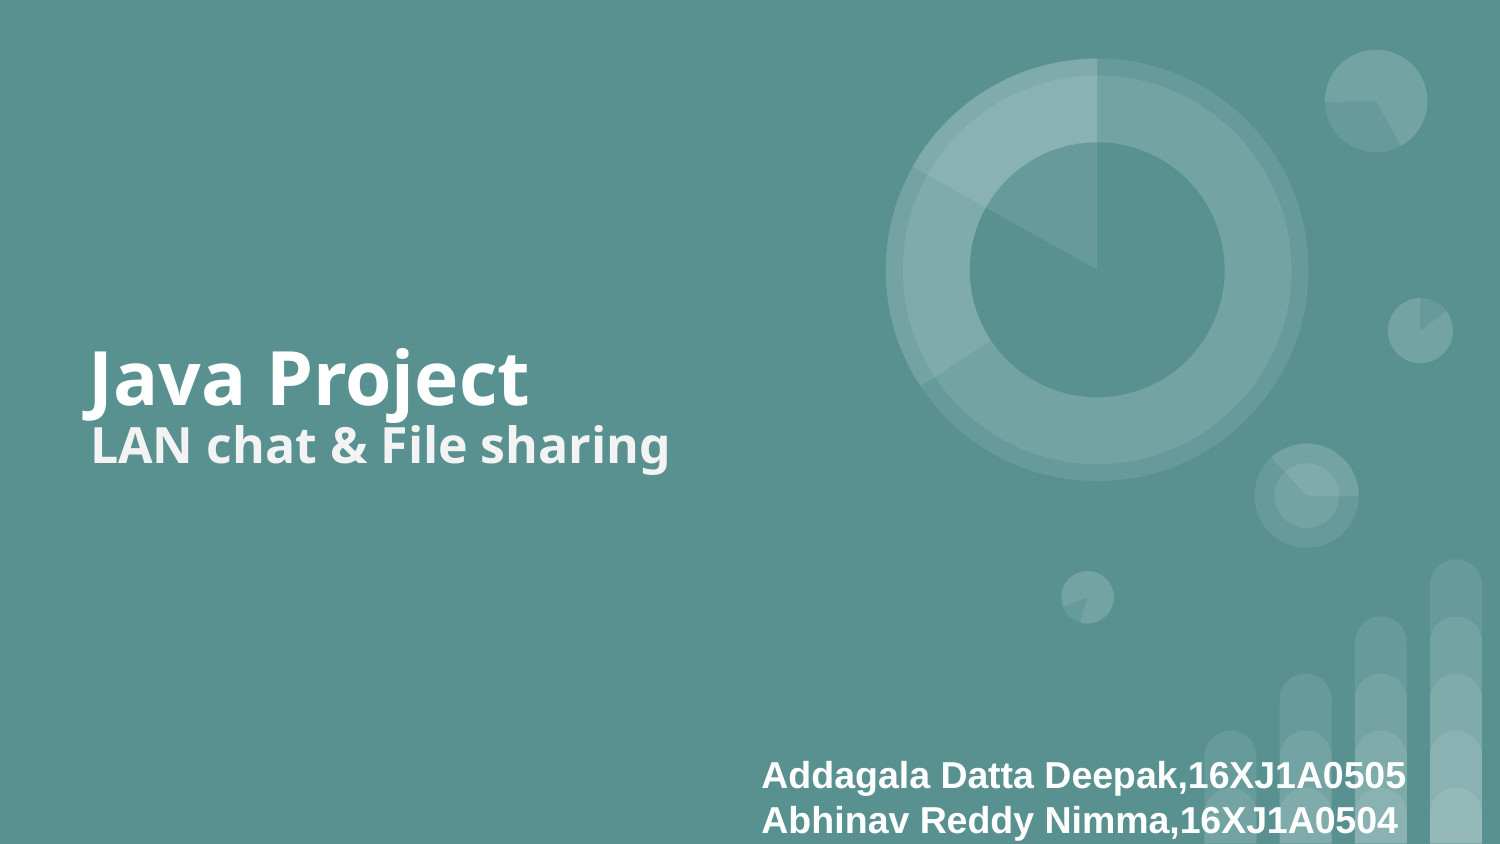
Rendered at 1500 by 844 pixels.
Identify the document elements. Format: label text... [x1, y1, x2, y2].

text_box Addagala Datta Deepak,16XJ1A0505 Abhinav Reddy Nimma,16XJ1A0504 [746, 736, 1478, 814]
text_box LAN chat & File sharing [62, 197, 932, 690]
